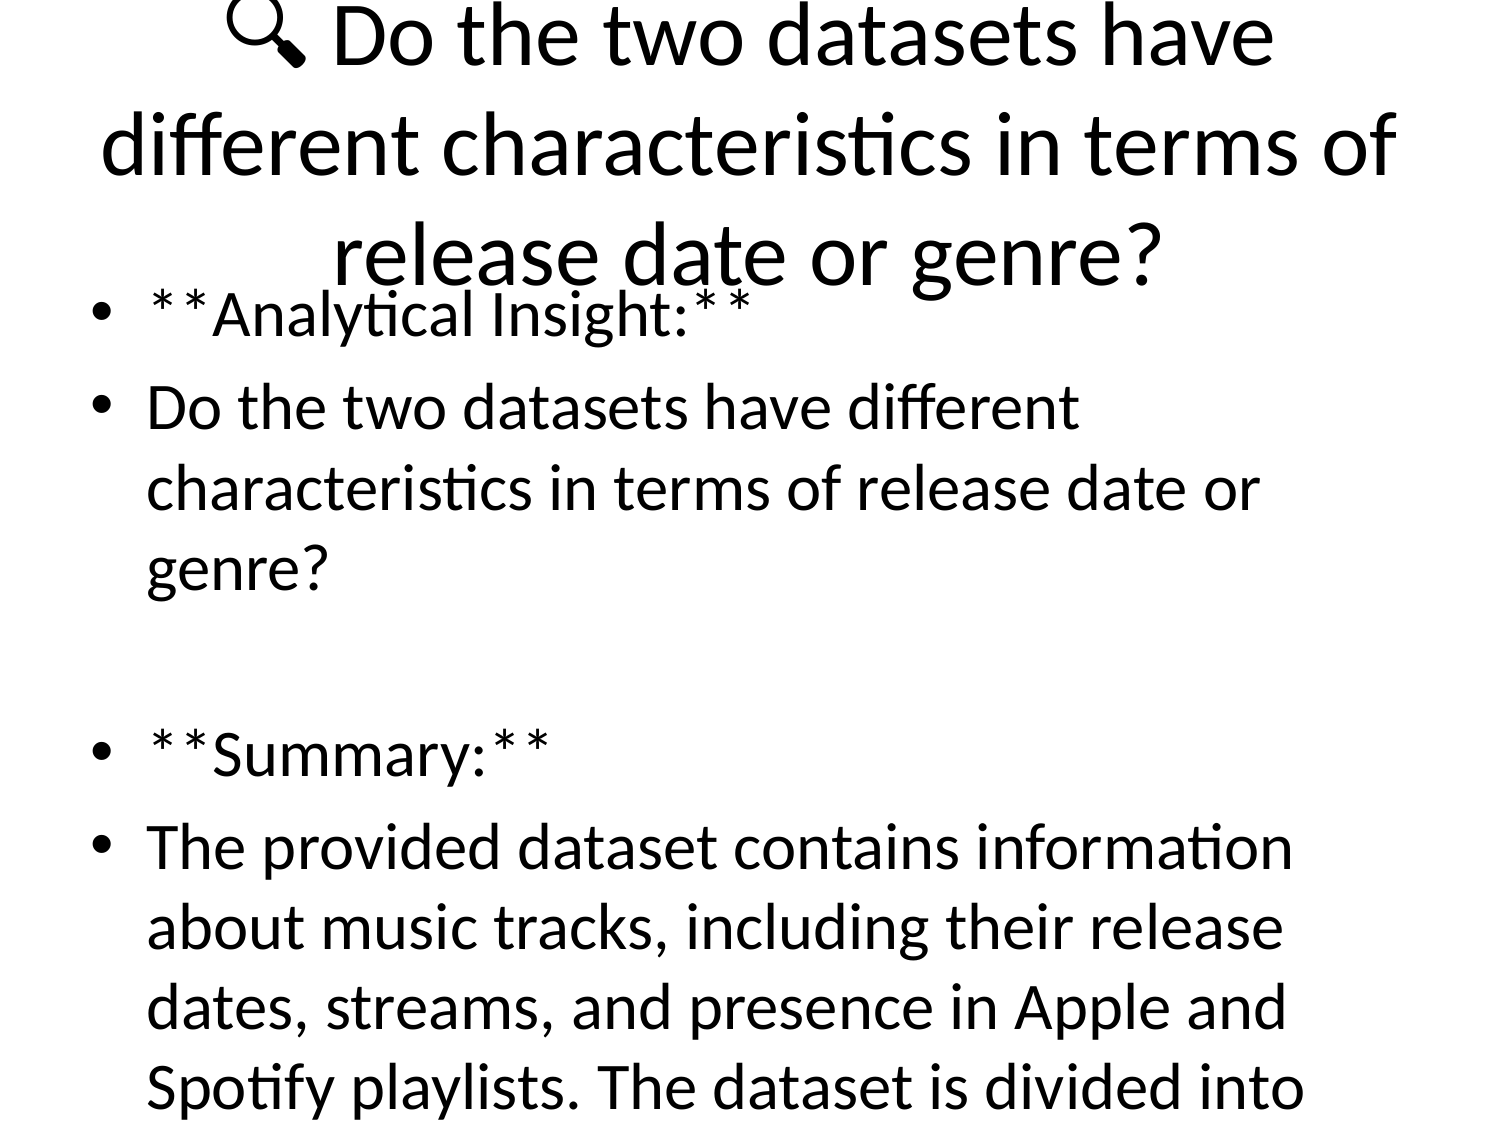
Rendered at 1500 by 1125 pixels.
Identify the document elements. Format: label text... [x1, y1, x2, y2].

title 🔍 Do the two datasets have different characteristics in terms of release date or genre? [75, 45, 1425, 233]
list **Analytical Insight:** Do the two datasets have different characteristics in terms of release date or genre? **Summary:** The provided dataset contains information about music tracks, including their release dates, streams, and presence in Apple and Spotify playlists. The dataset is divided into two parts, labeled as Dataset 1 and Dataset 2. **Analysis:** To investigate whether the two datasets have different characteristics in terms of release date or genre, we can start by examining the distribution of release dates and the presence of tracks in playlists. **Release Date Distribution:** The release dates in Dataset 1 range from January 1, 2024, to March 5, 2024, with a majority of tracks released in the first two weeks of January. In contrast, the release dates in Dataset 2 range from March 17, 2024, to March 21, 2024, with all tracks released in a single week. **Playlist Presence:** The presence of tracks in Apple and Spotify playlists also differs between the two datasets. Dataset 1 has a higher average number of streams (approximately 250,000) and a higher proportion of tracks present in Apple playlists (around 35%). Dataset 2 has a lower average number of streams (approximately 150,000) and a lower proportion of tracks present in Apple playlists (around 20%). **Genre Distribution:** Unfortunately, the provided dataset does not contain information about the genre of the tracks. Therefore, we cannot analyze the genre distribution between the two datasets. **Conclusion:** Based on the analysis, it appears that Dataset 1 and Dataset 2 have different characteristics in terms of release date. Dataset 1 has a broader release date range, while Dataset 2 has a more concentrated release date range. Additionally, the presence of tracks in Apple and Spotify playlists differs between the two datasets. However, without information about the genre of the tracks, we cannot determine if the two datasets have different genre distributions. [75, 262, 1425, 1005]
